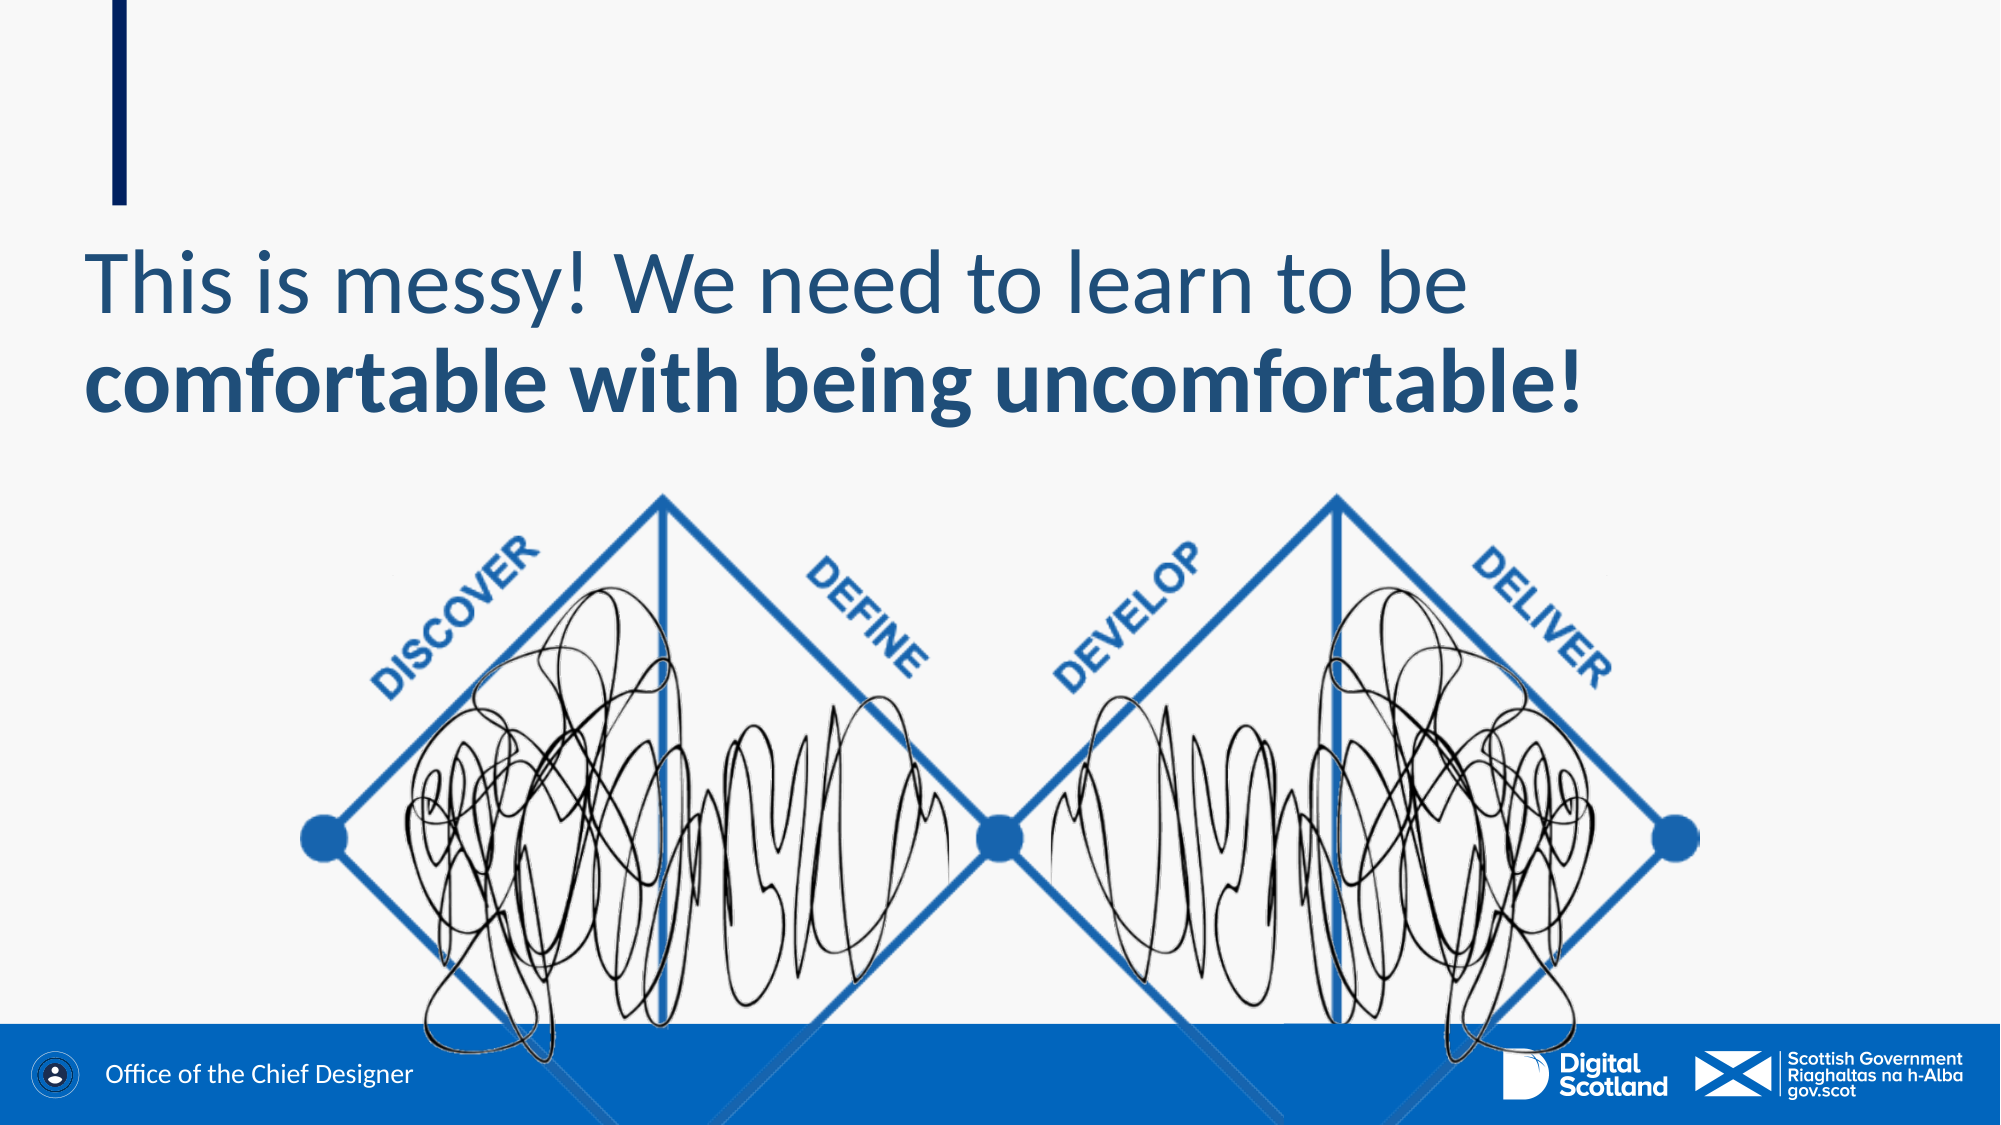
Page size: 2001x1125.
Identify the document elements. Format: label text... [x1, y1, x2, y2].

text_box This is messy! We need to learn to be comfortable with being uncomfortable! [69, 227, 1817, 340]
picture [0, 0, 2000, 1125]
